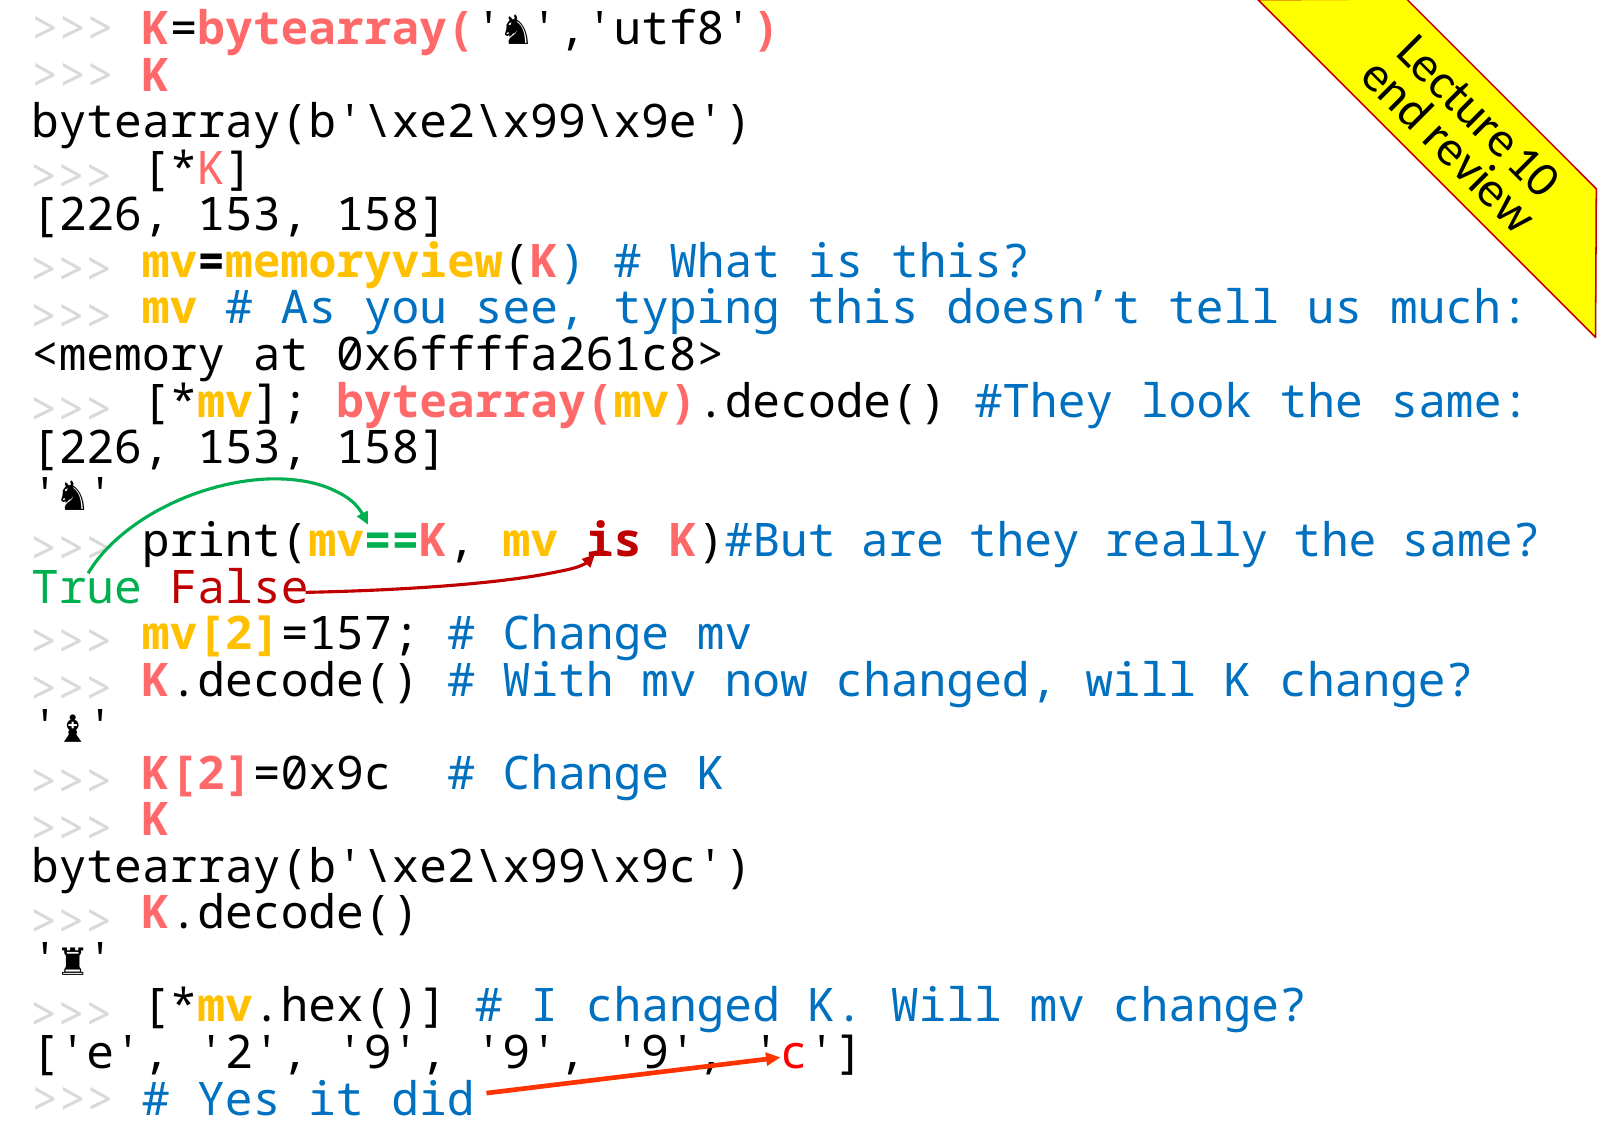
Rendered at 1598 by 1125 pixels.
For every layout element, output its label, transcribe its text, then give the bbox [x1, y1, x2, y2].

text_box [486, 1057, 781, 1094]
text_box [235, 554, 595, 593]
text_box Lecture 10 end review [1258, 0, 1597, 338]
list >>> K=bytearray('♞','utf8') >>> K bytearray(b'\xe2\x99\x9e') [*K] [226, 153, 158] mv=memoryview(K) # What is this? mv # As you see, typing this doesn’t tell us much: <memory at 0x6ffffa261c8> [*mv]; bytearray(mv).decode() #They look the same: [226, 153, 158] '♞' print(mv==K, mv is K)#But are they really the same? True False mv[2]=157; # Change mv K.decode() # With mv now changed, will K change? '♝' K[2]=0x9c # Change K K bytearray(b'\xe2\x99\x9c') K.decode() '♜' [*mv.hex()] # I changed K. Will mv change? ['e', '2', '9', '9', '9', 'c'] >>> # Yes it did [157, 0, 1598, 1125]
text_box [87, 478, 368, 578]
text_box >>> >>> >>> >>> >>> >>> >>> >>> >>> >>> >>> [15, 0, 157, 1125]
